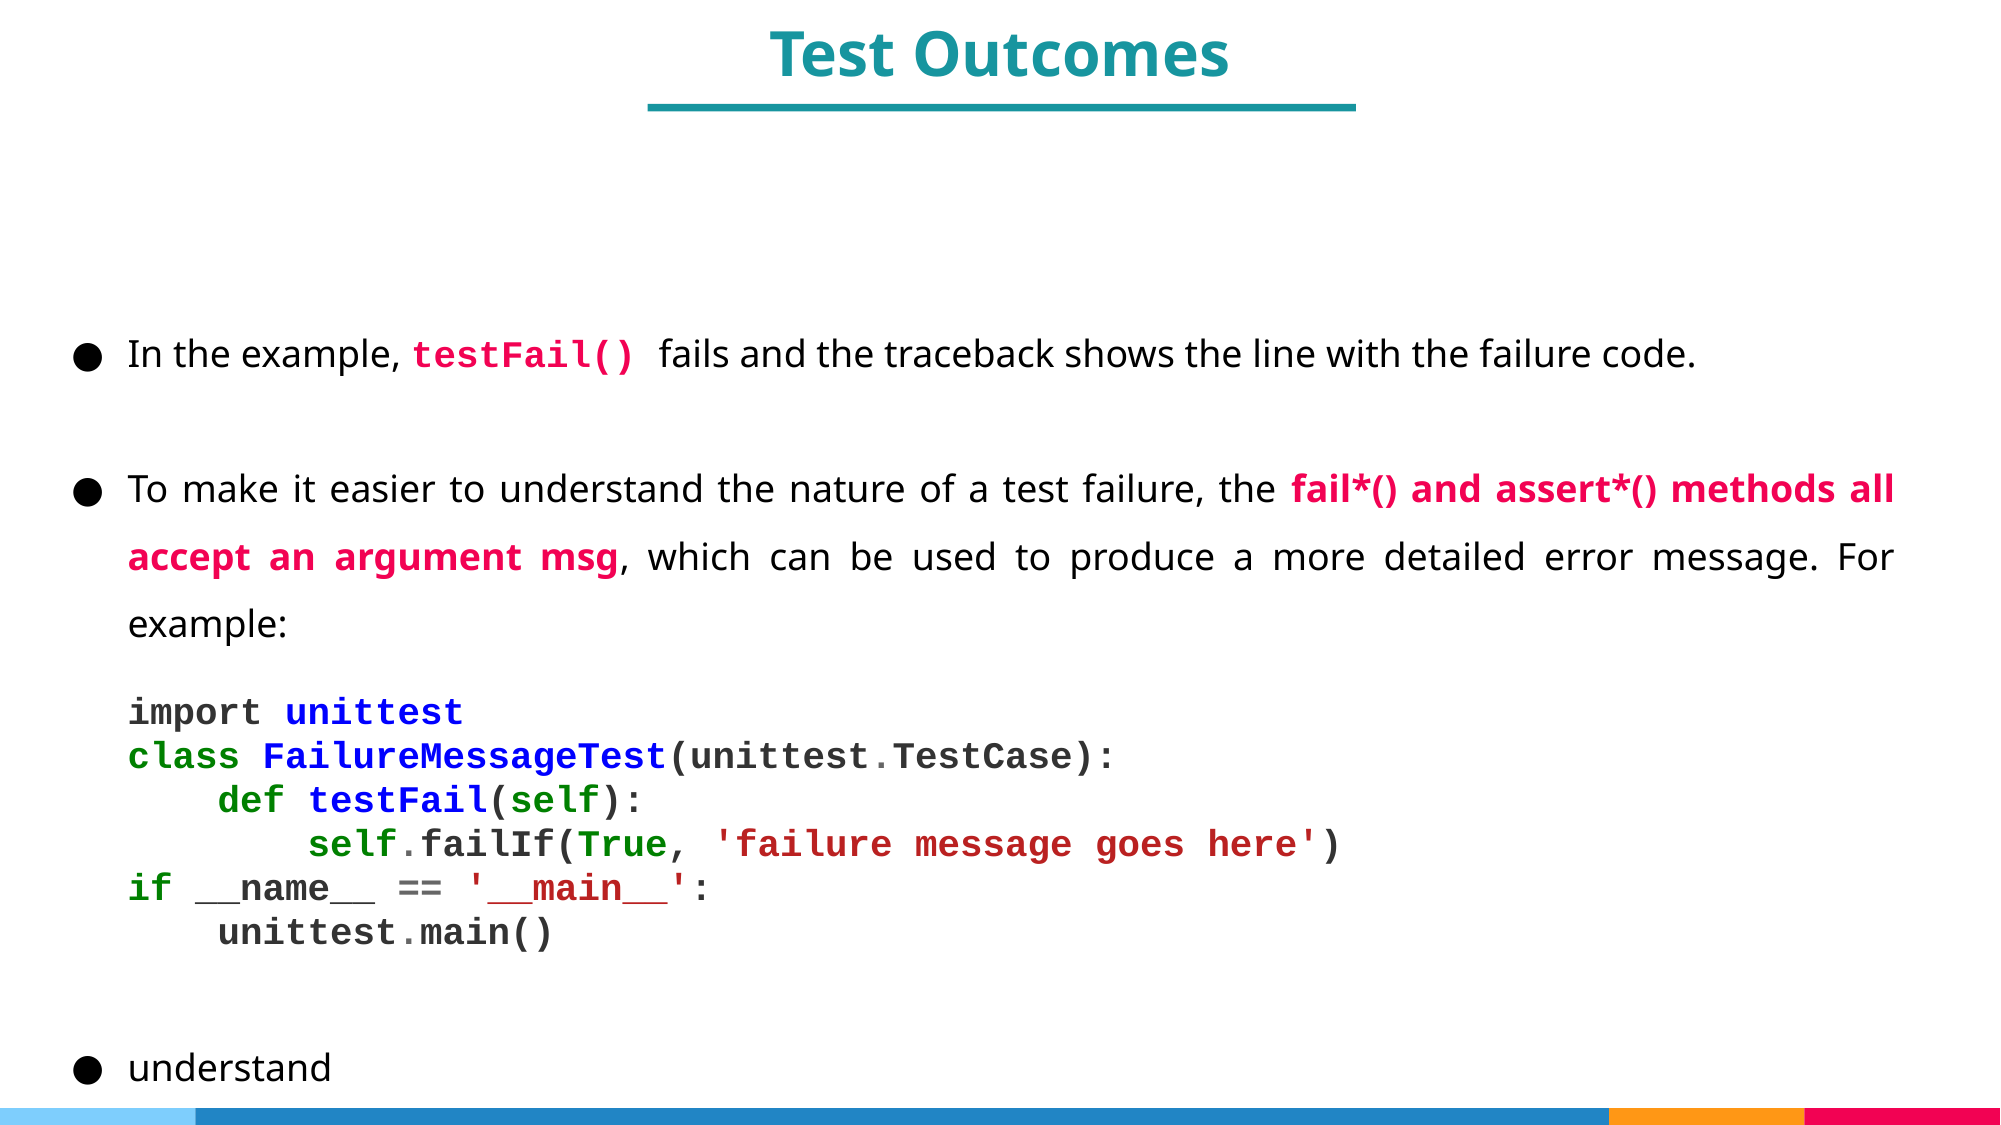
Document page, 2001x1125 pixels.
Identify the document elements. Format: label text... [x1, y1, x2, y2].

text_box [63, 9, 1937, 112]
text_box In the example, testFail() fails and the traceback shows the line with the failure code. To make it easier to understand the nature of a test failure, the fail*() and assert*() methods all accept an argument msg, which can be used to produce a more detailed error message. For example: import unittest class FailureMessageTest(unittest.TestCase): def testFail(self): self.failIf(True, 'failure message goes here') if __name__ == '__main__': unittest.main() understand [37, 300, 1911, 1081]
